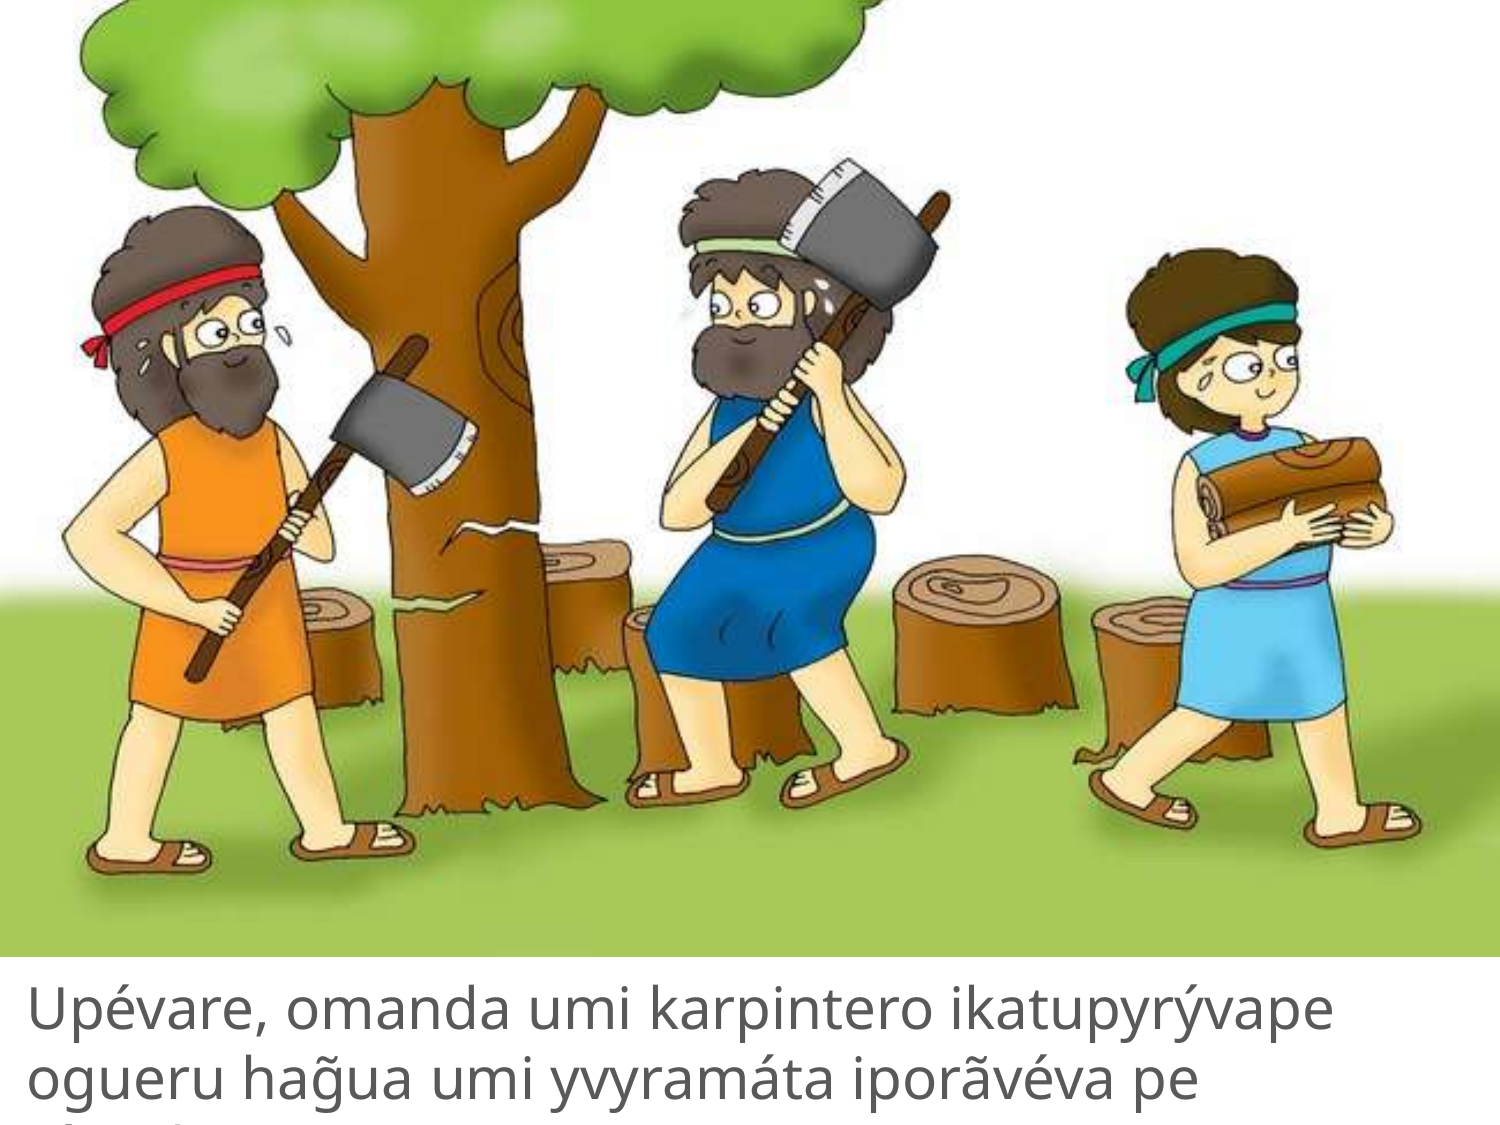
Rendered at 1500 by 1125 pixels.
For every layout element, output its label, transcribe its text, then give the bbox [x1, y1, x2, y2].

picture [0, 0, 1500, 957]
text_box Upévare, omanda umi karpintero ikatupyrývape ogueru hag̃ua umi yvyramáta iporãvéva pe témplope g̃uarã. [11, 965, 1483, 1125]
